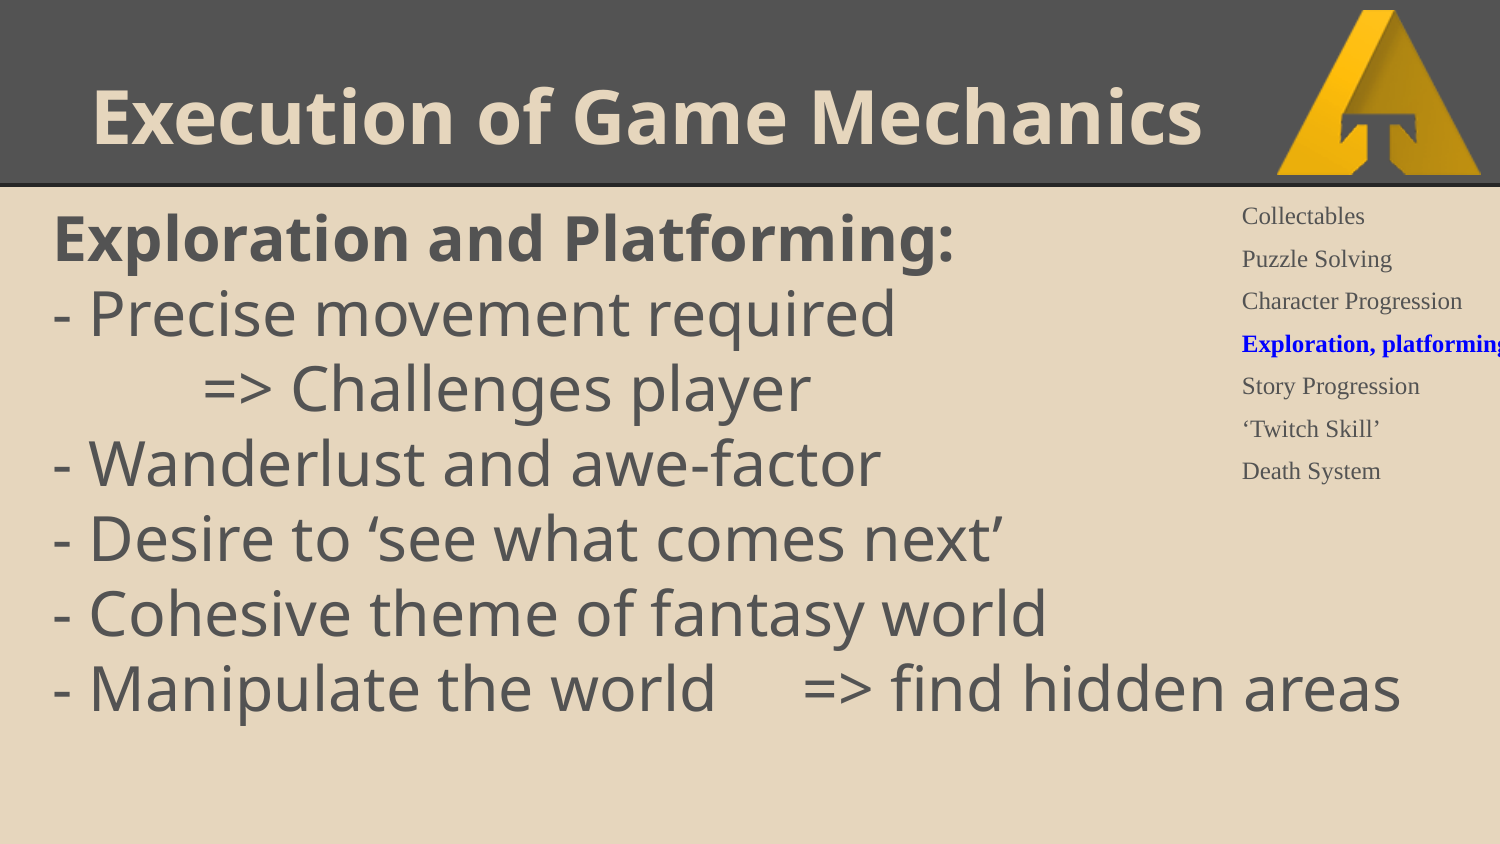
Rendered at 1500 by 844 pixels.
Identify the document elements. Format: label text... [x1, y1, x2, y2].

picture [1277, 10, 1481, 175]
text_box Collectables Puzzle Solving Character Progression Exploration, platforming Story Progression ‘Twitch Skill’ Death System [1226, 184, 1500, 531]
title Execution of Game Mechanics [75, 33, 1425, 175]
list Exploration and Platforming: - Precise movement required => Challenges player - Wanderlust and awe-factor - Desire to ‘see what comes next’ - Cohesive theme of fantasy world - Manipulate the world => find hidden areas [37, 184, 1463, 796]
